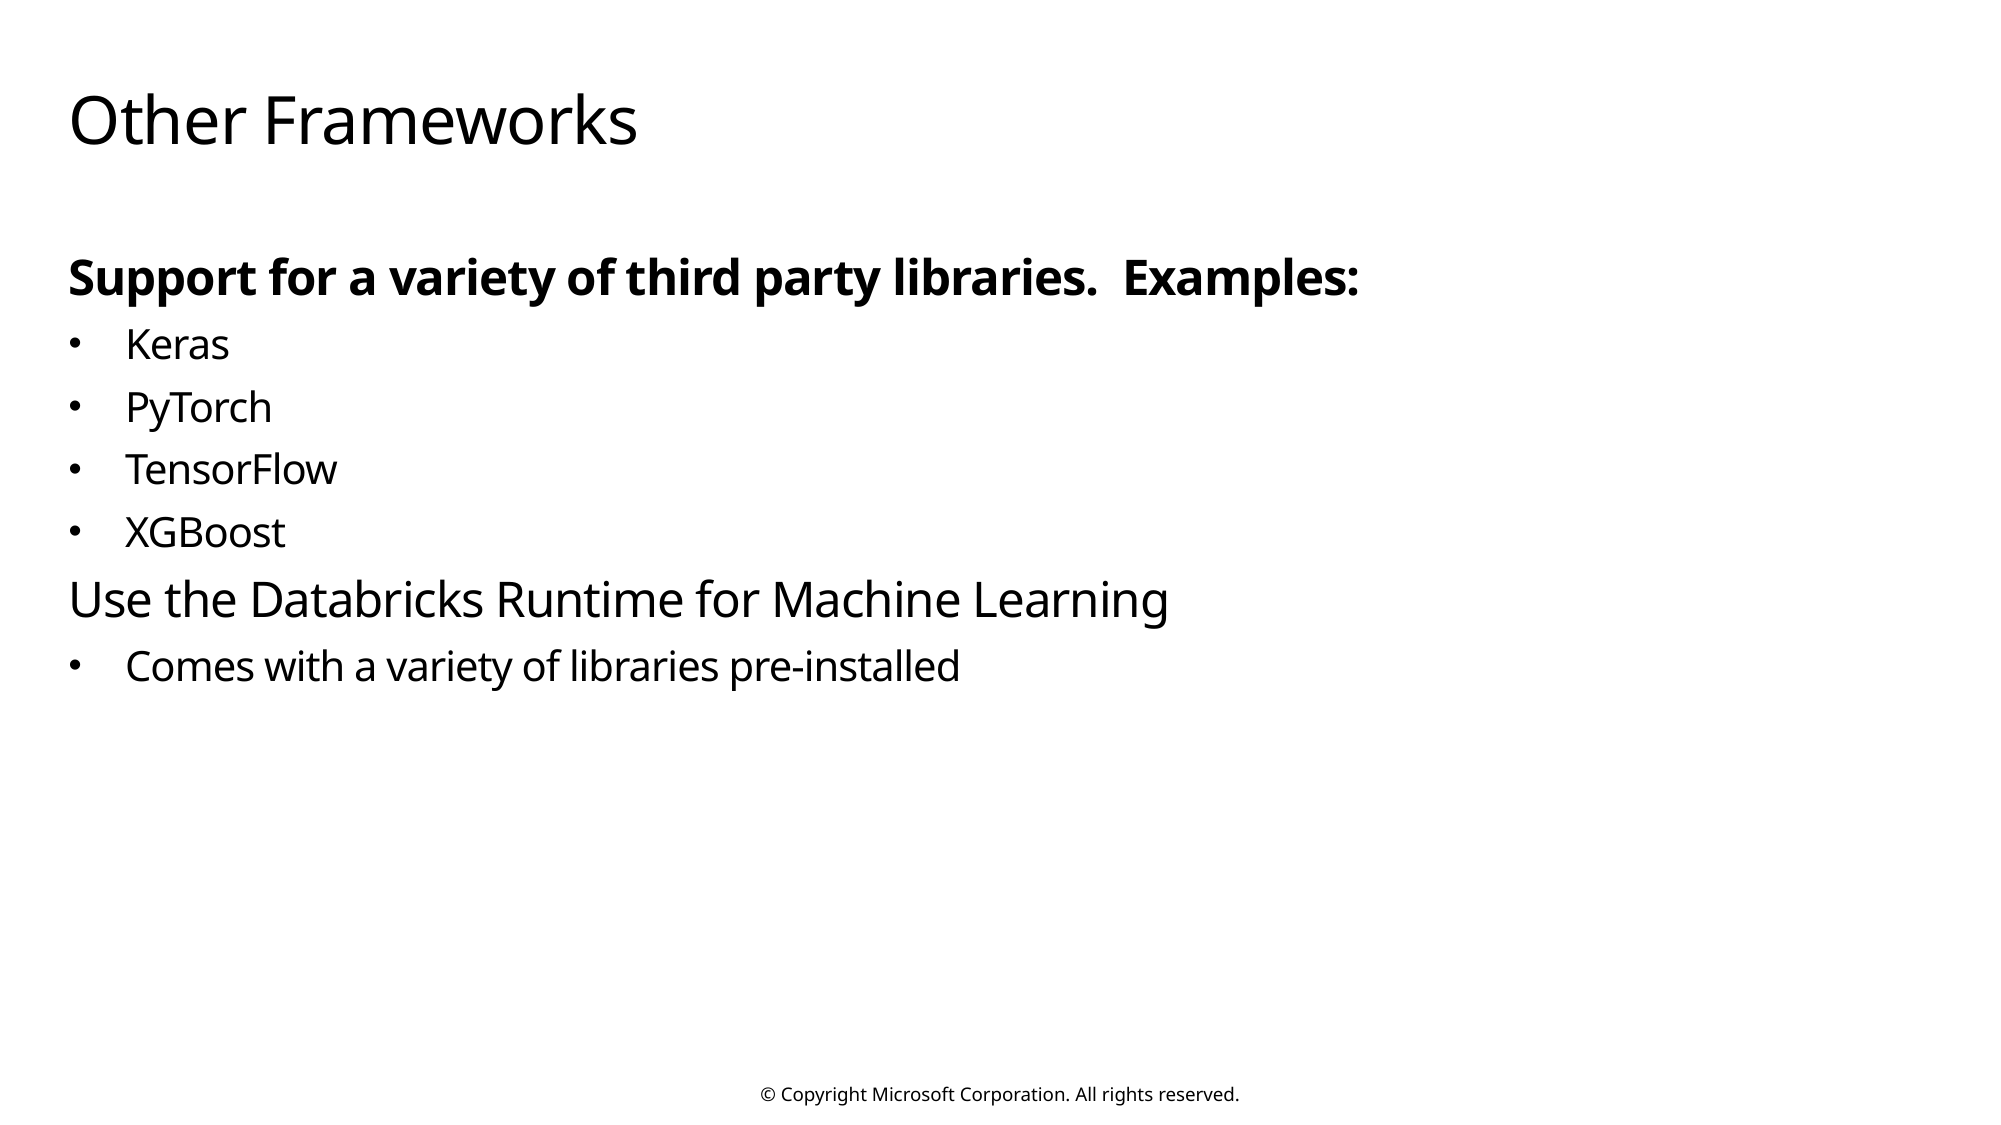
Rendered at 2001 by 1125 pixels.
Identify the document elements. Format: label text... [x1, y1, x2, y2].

list Support for a variety of third party libraries. Examples: Keras PyTorch TensorFlow XGBoost Use the Databricks Runtime for Machine Learning Comes with a variety of libraries pre-installed [68, 239, 1930, 702]
title Other Frameworks [68, 72, 1930, 184]
